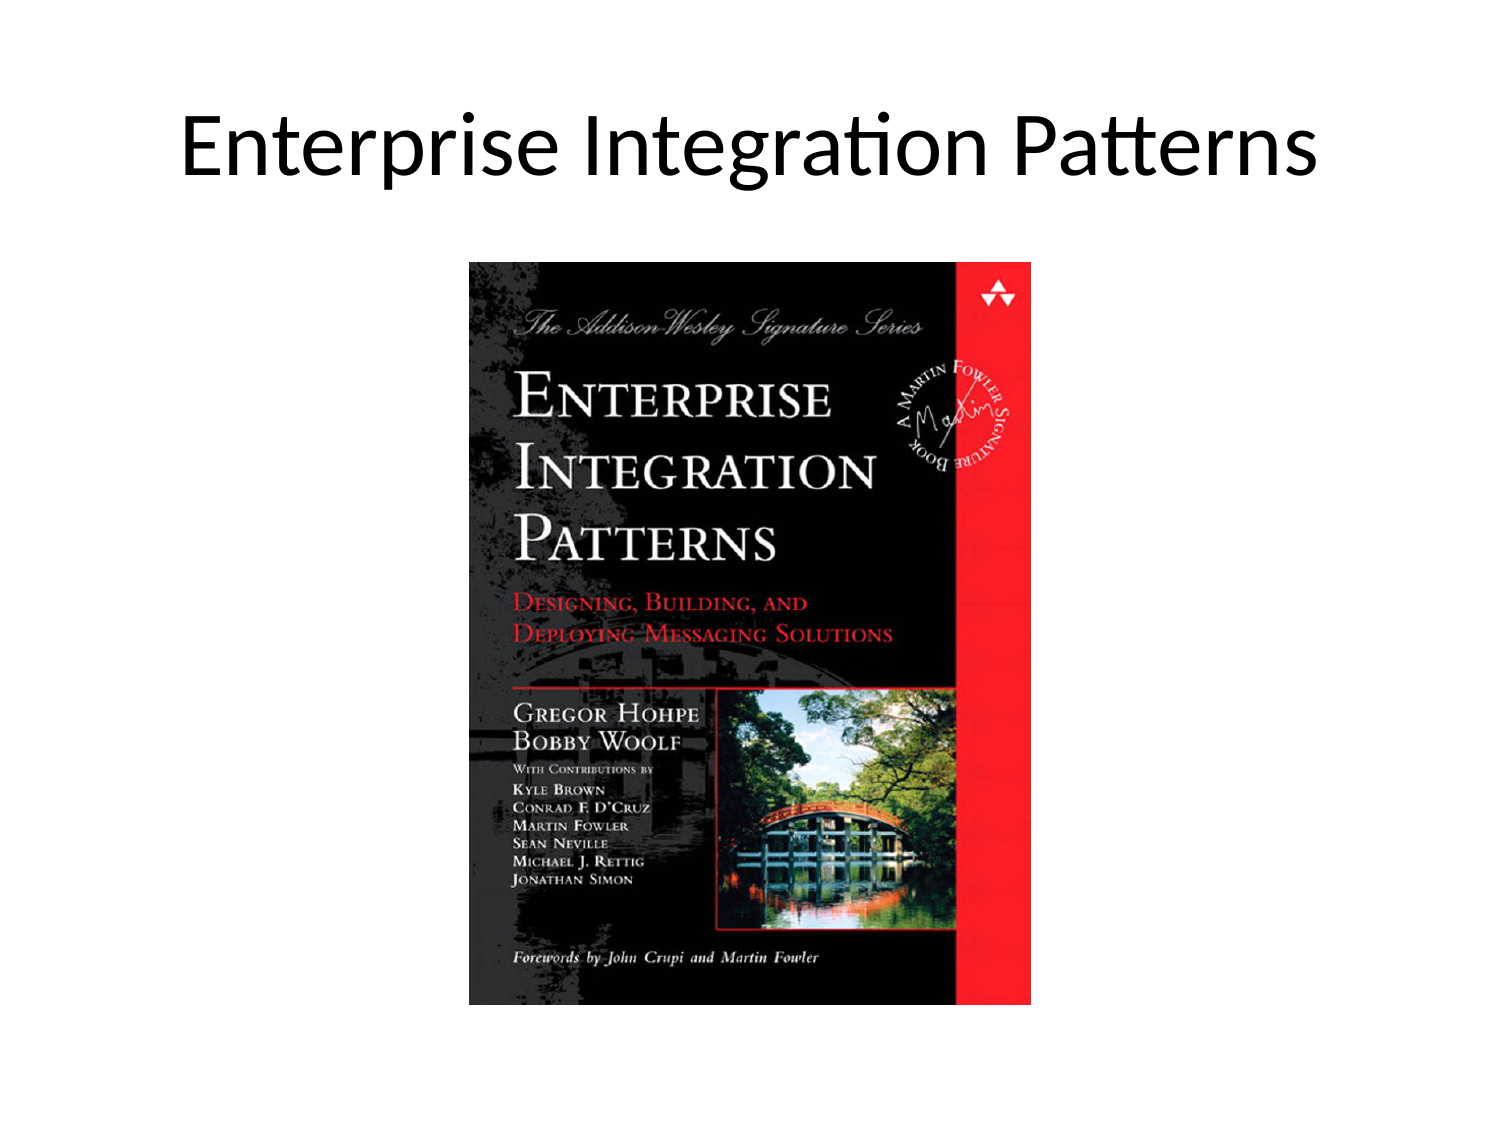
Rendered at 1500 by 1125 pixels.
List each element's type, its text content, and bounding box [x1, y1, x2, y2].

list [469, 262, 1031, 1006]
title Enterprise Integration Patterns [75, 45, 1425, 233]
